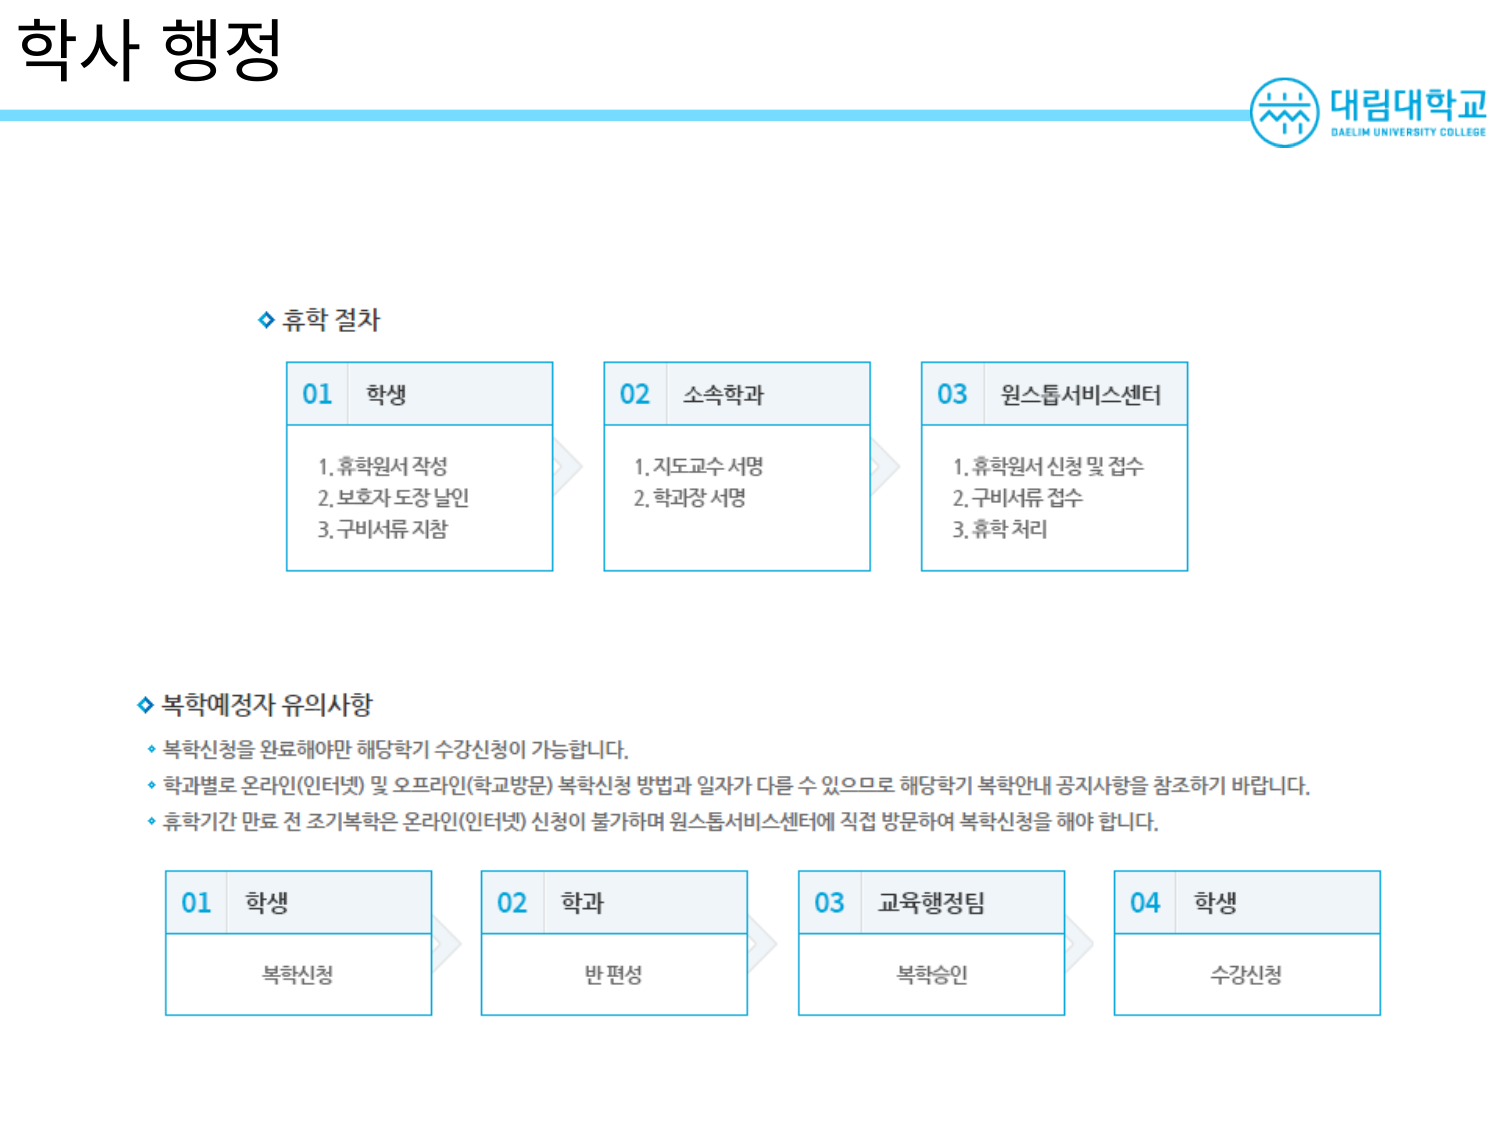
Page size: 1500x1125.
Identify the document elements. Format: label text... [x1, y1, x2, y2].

title 학사 행정 [0, 0, 1500, 108]
picture [230, 299, 1270, 597]
picture [1250, 108, 1487, 148]
picture [120, 681, 1422, 1035]
picture [1476, 108, 1487, 115]
